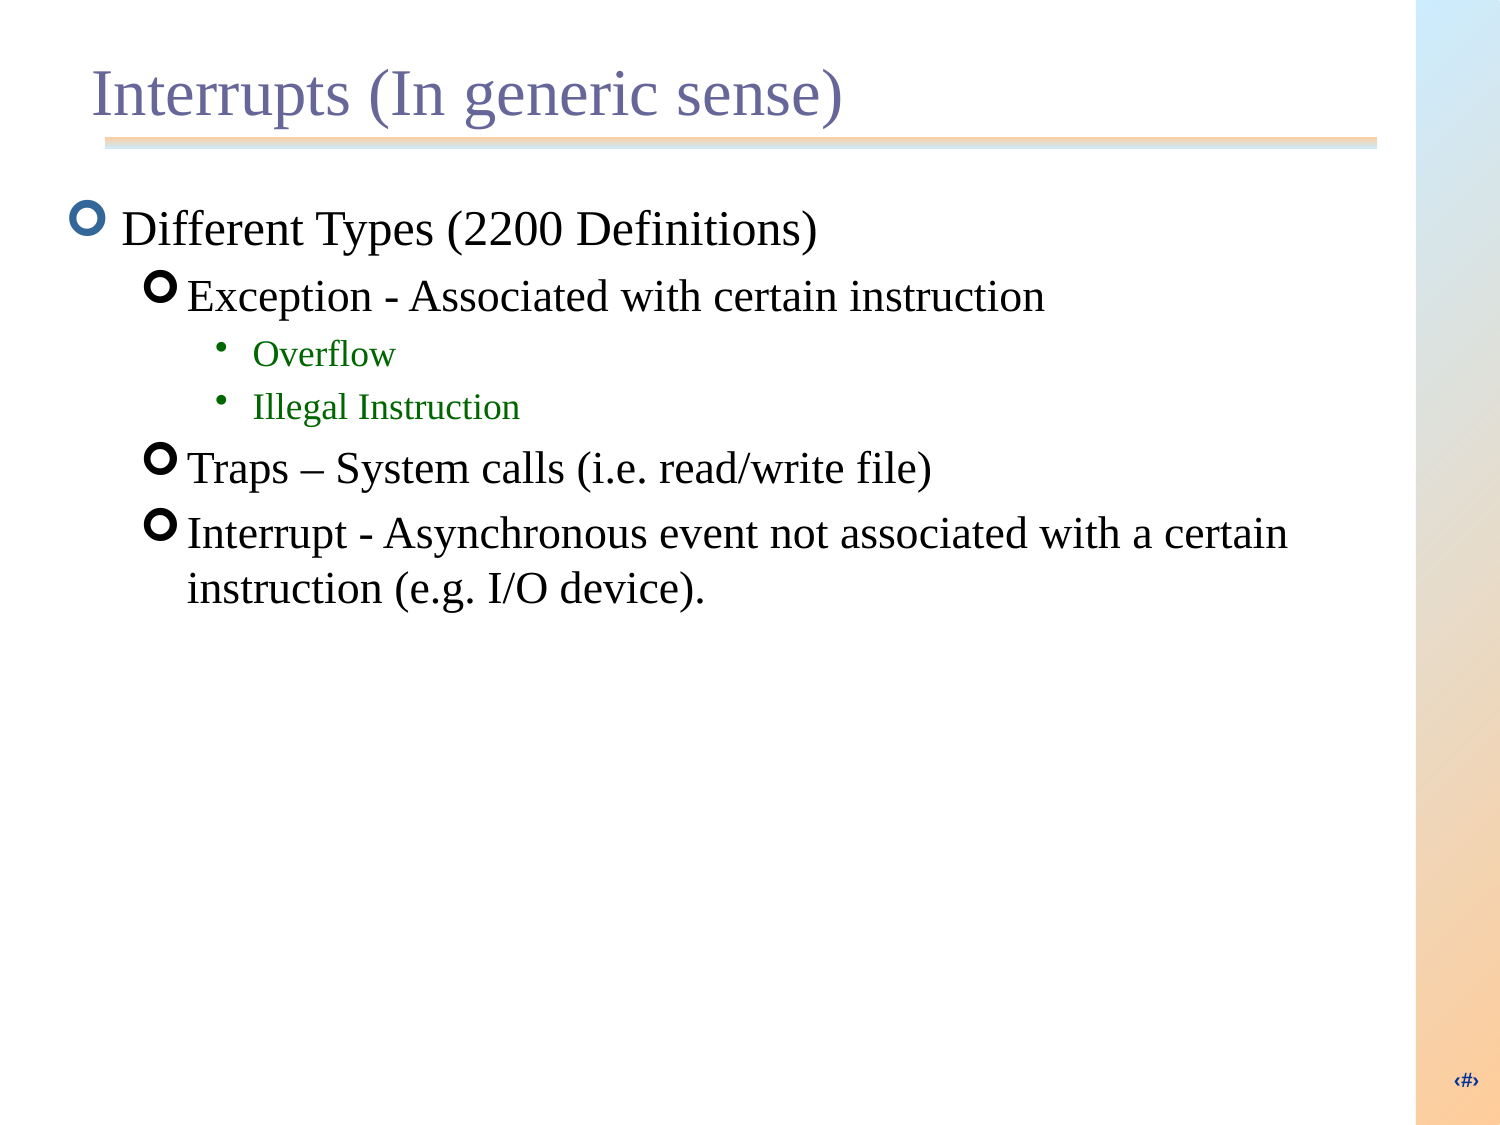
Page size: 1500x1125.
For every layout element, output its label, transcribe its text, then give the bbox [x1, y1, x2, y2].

title Interrupts (In generic sense) [91, 25, 1368, 152]
list Different Types (2200 Definitions) Exception - Associated with certain instruction Overflow Illegal Instruction Traps – System calls (i.e. read/write file) Interrupt - Asynchronous event not associated with a certain instruction (e.g. I/O device). [64, 194, 1388, 1001]
